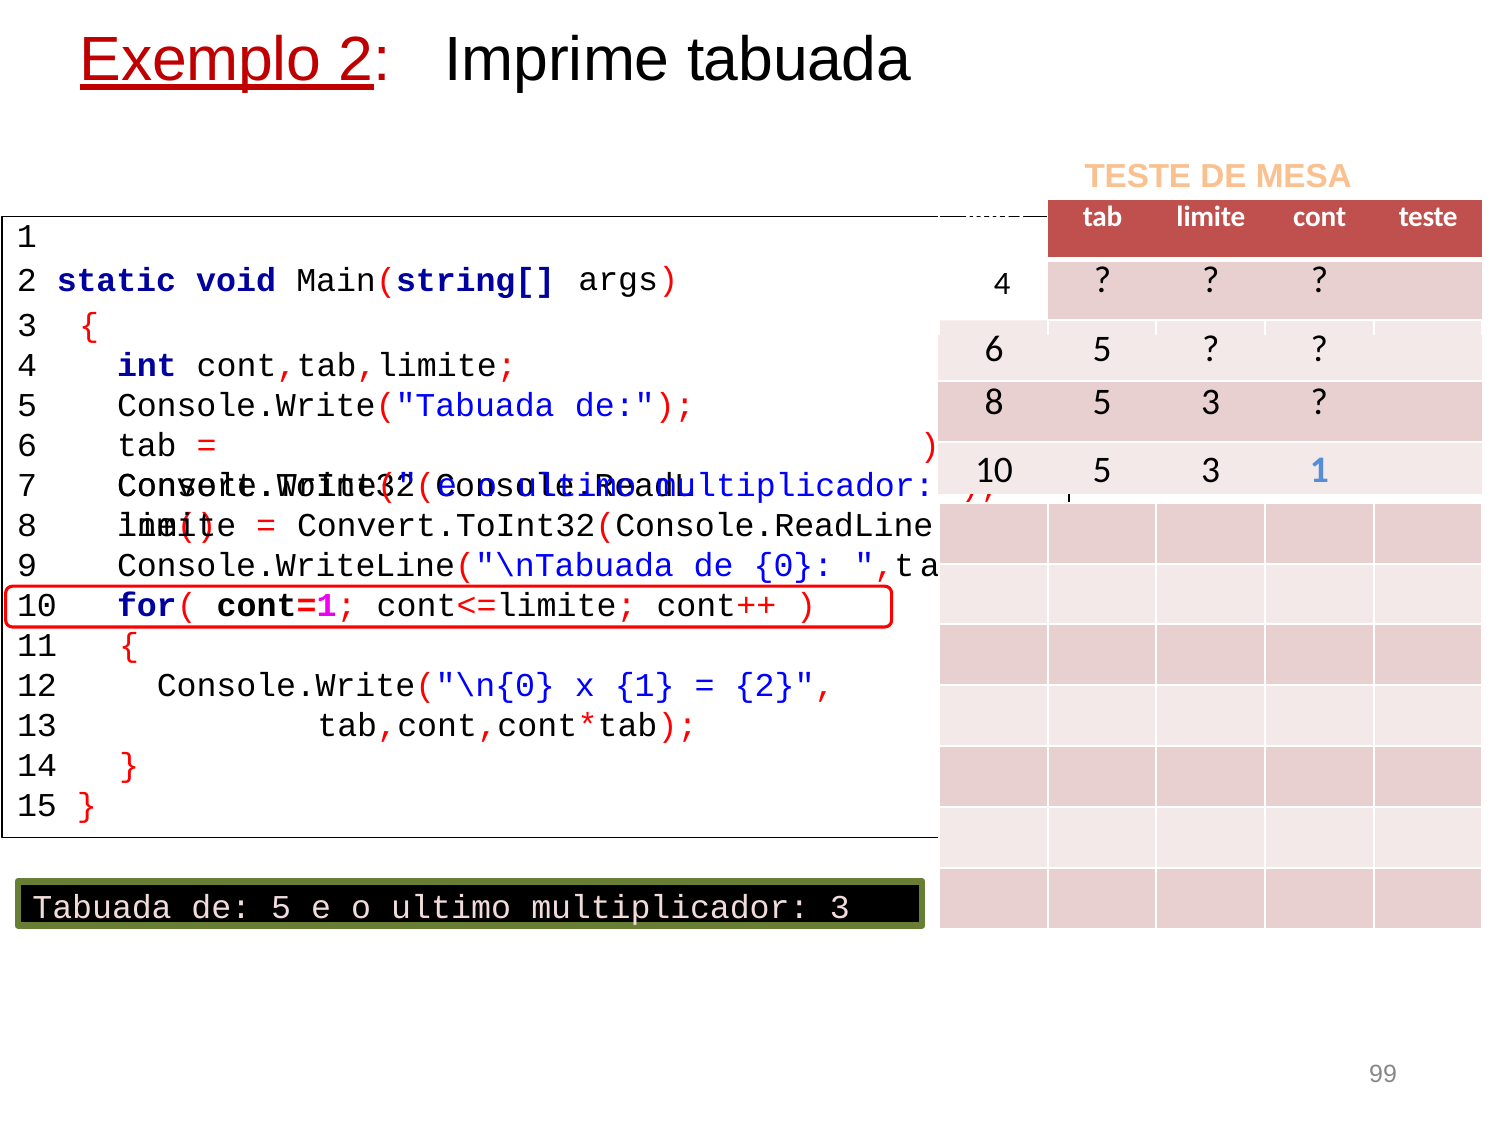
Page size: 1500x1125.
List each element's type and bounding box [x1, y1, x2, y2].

slide_number [1362, 1057, 1417, 1125]
text_box [17, 881, 923, 926]
text_box [1082, 151, 1355, 194]
text_box [442, 15, 915, 93]
title [77, 15, 394, 199]
text_box [2, 196, 1485, 931]
table_header [2, 199, 936, 259]
table_cell [2, 259, 936, 320]
